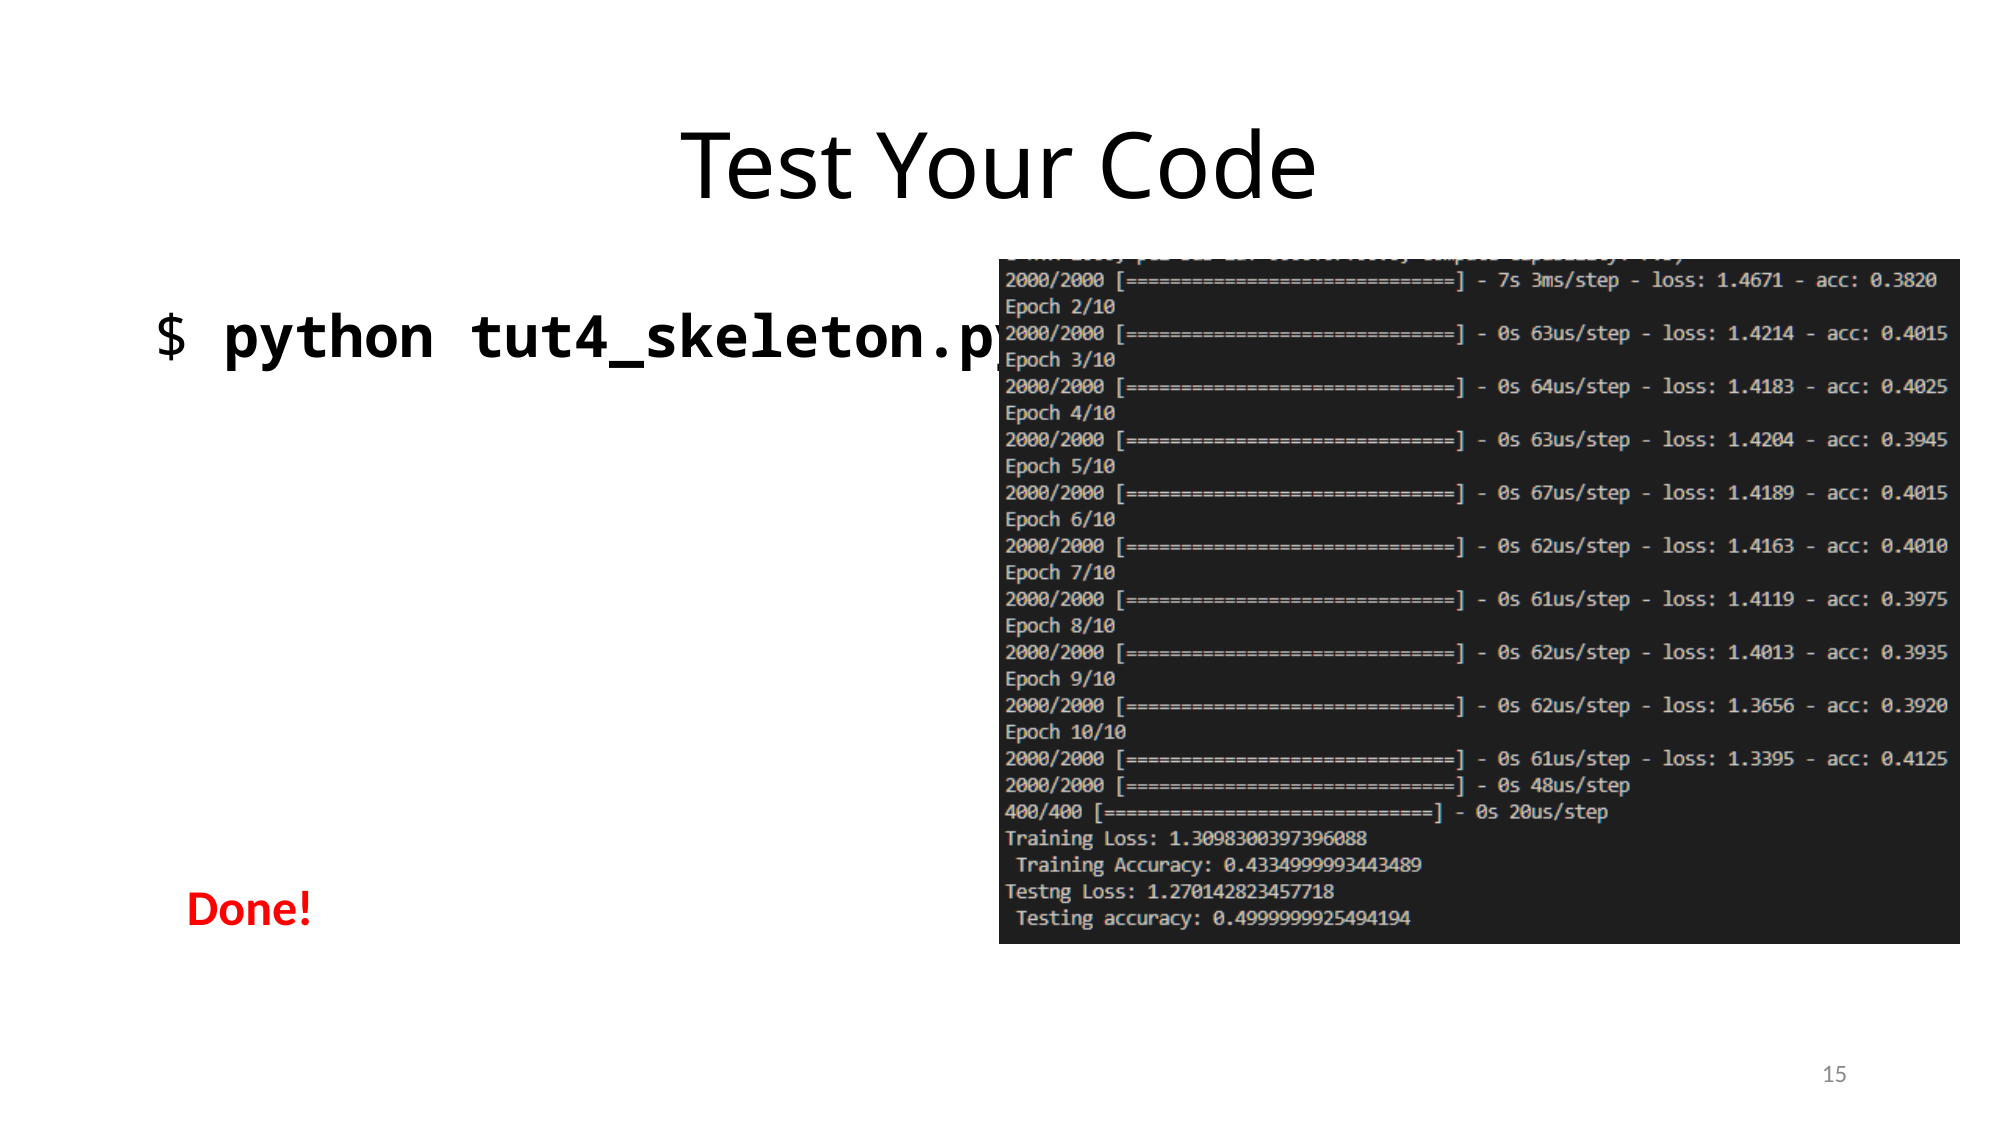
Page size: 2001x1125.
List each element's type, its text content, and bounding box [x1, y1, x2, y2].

picture [999, 259, 1960, 944]
title Test Your Code [137, 59, 1863, 278]
slide_number 15 [1412, 1042, 1863, 1103]
list $ python tut4_skeleton.py [137, 299, 1574, 1006]
text_box Done! [172, 868, 681, 943]
